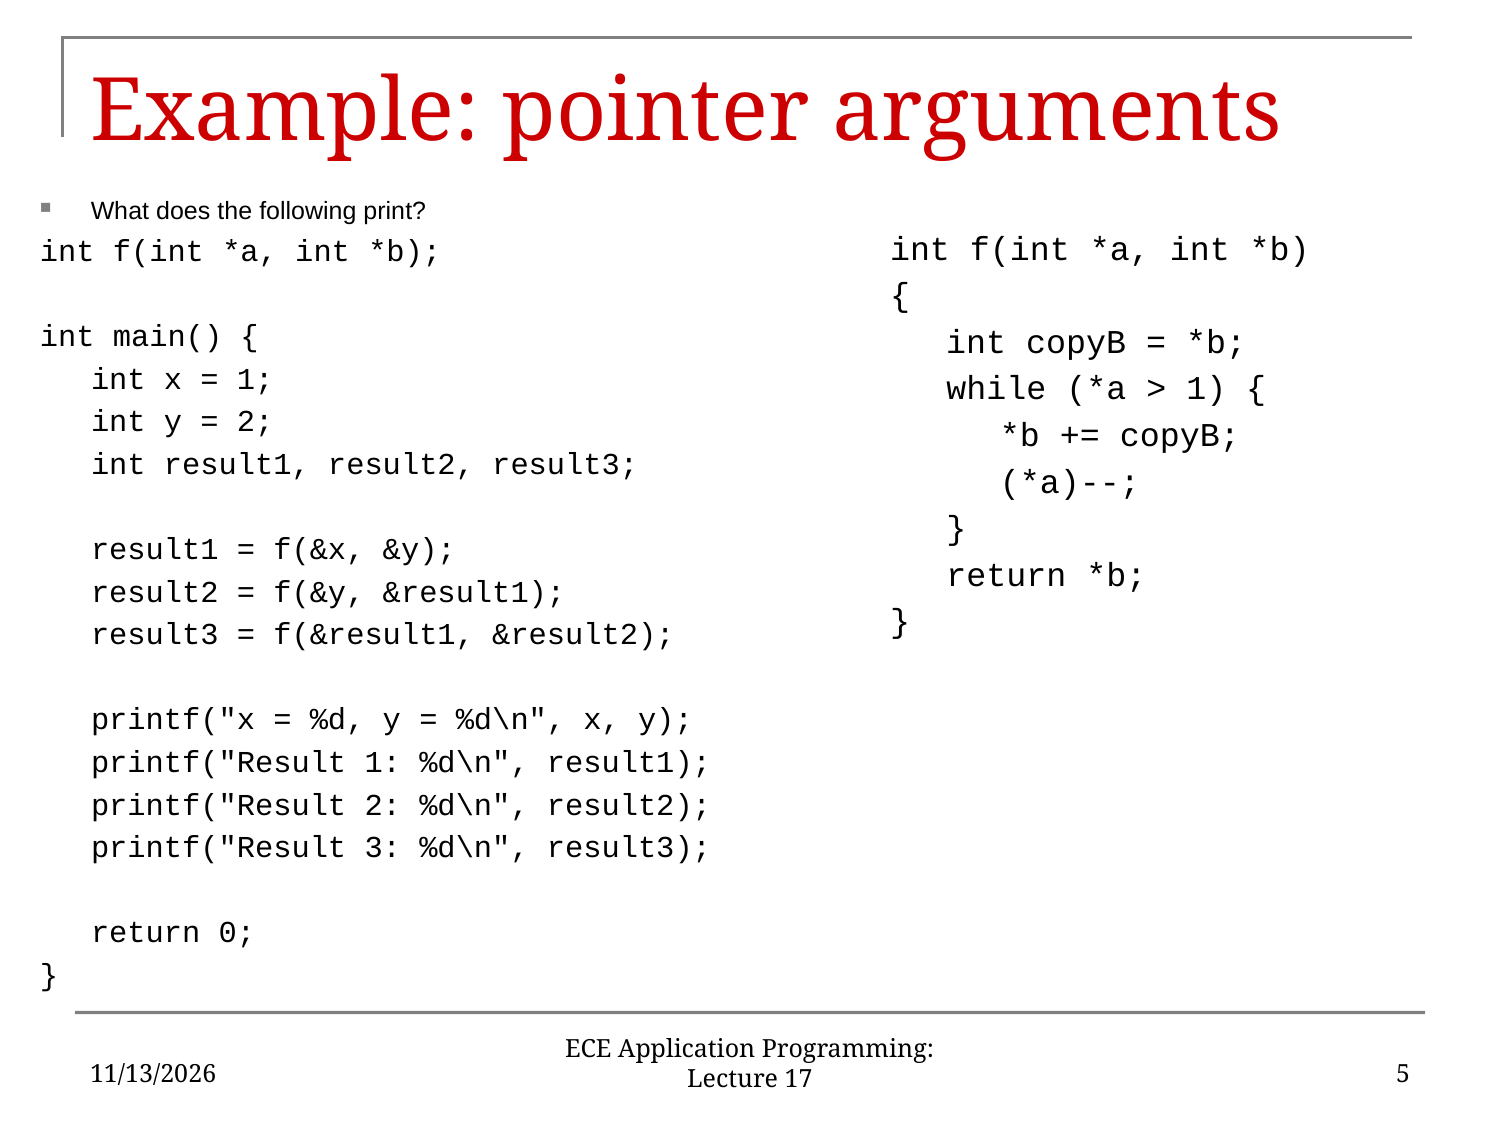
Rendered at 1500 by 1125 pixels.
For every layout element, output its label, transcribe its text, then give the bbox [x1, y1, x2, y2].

slide_number 5 [1074, 1023, 1426, 1100]
title Example: pointer arguments [75, 45, 1425, 163]
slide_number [74, 1023, 426, 1100]
list int f(int *a, int *b) { int copyB = *b; while (*a > 1) { *b += copyB; (*a)--; } return *b; } [875, 219, 1500, 1038]
list What does the following print? int f(int *a, int *b); int main() { int x = 1; int y = 2; int result1, result2, result3; result1 = f(&x, &y); result2 = f(&y, &result1); result3 = f(&result1, &result2); printf("x = %d, y = %d\n", x, y); printf("Result 1: %d\n", result1); printf("Result 2: %d\n", result2); printf("Result 3: %d\n", result3); return 0; } [24, 187, 800, 1006]
footer ECE Application Programming: Lecture 17 [512, 1024, 988, 1101]
